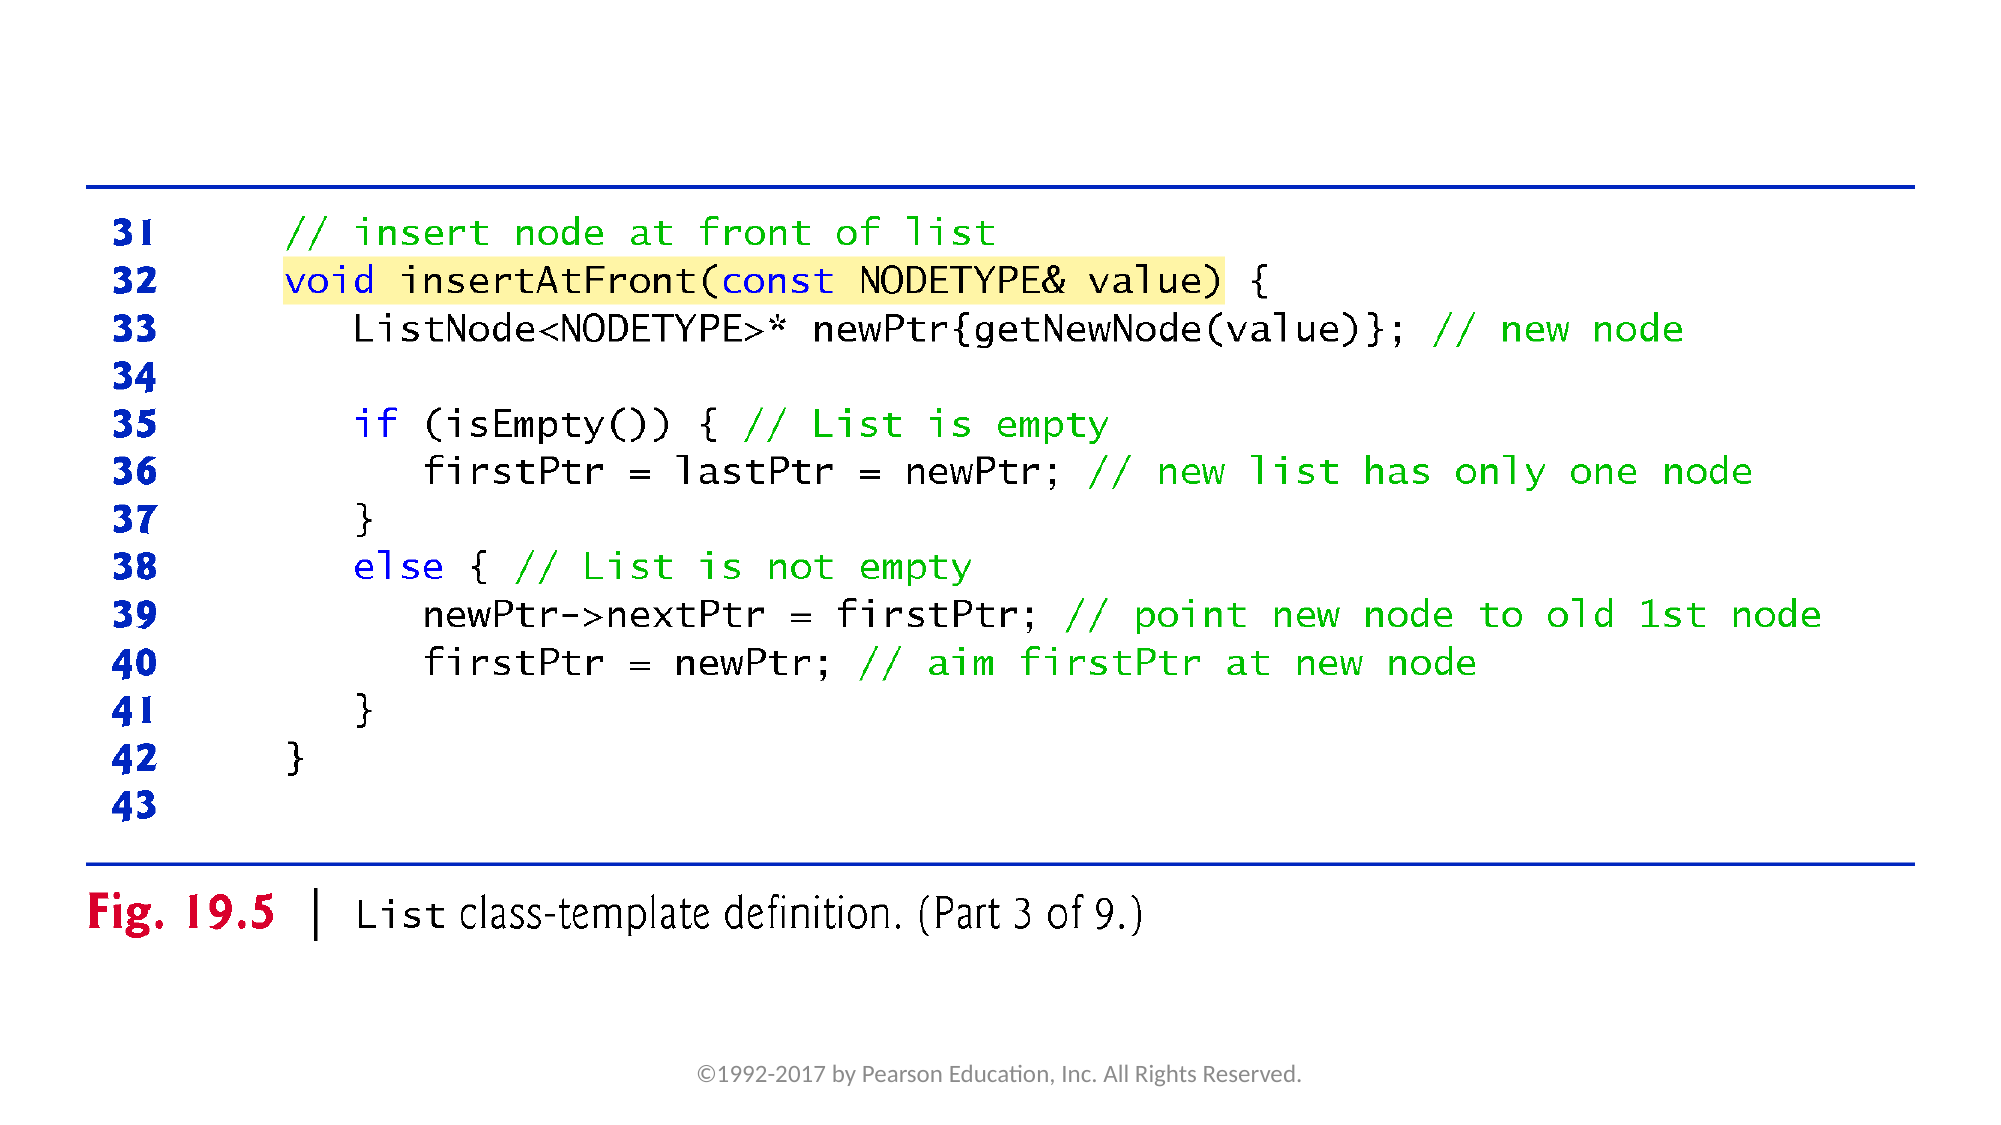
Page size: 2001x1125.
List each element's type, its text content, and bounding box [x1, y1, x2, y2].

footer ©1992-2017 by Pearson Education, Inc. All Rights Reserved. [662, 1042, 1338, 1103]
picture [0, 99, 2000, 1026]
